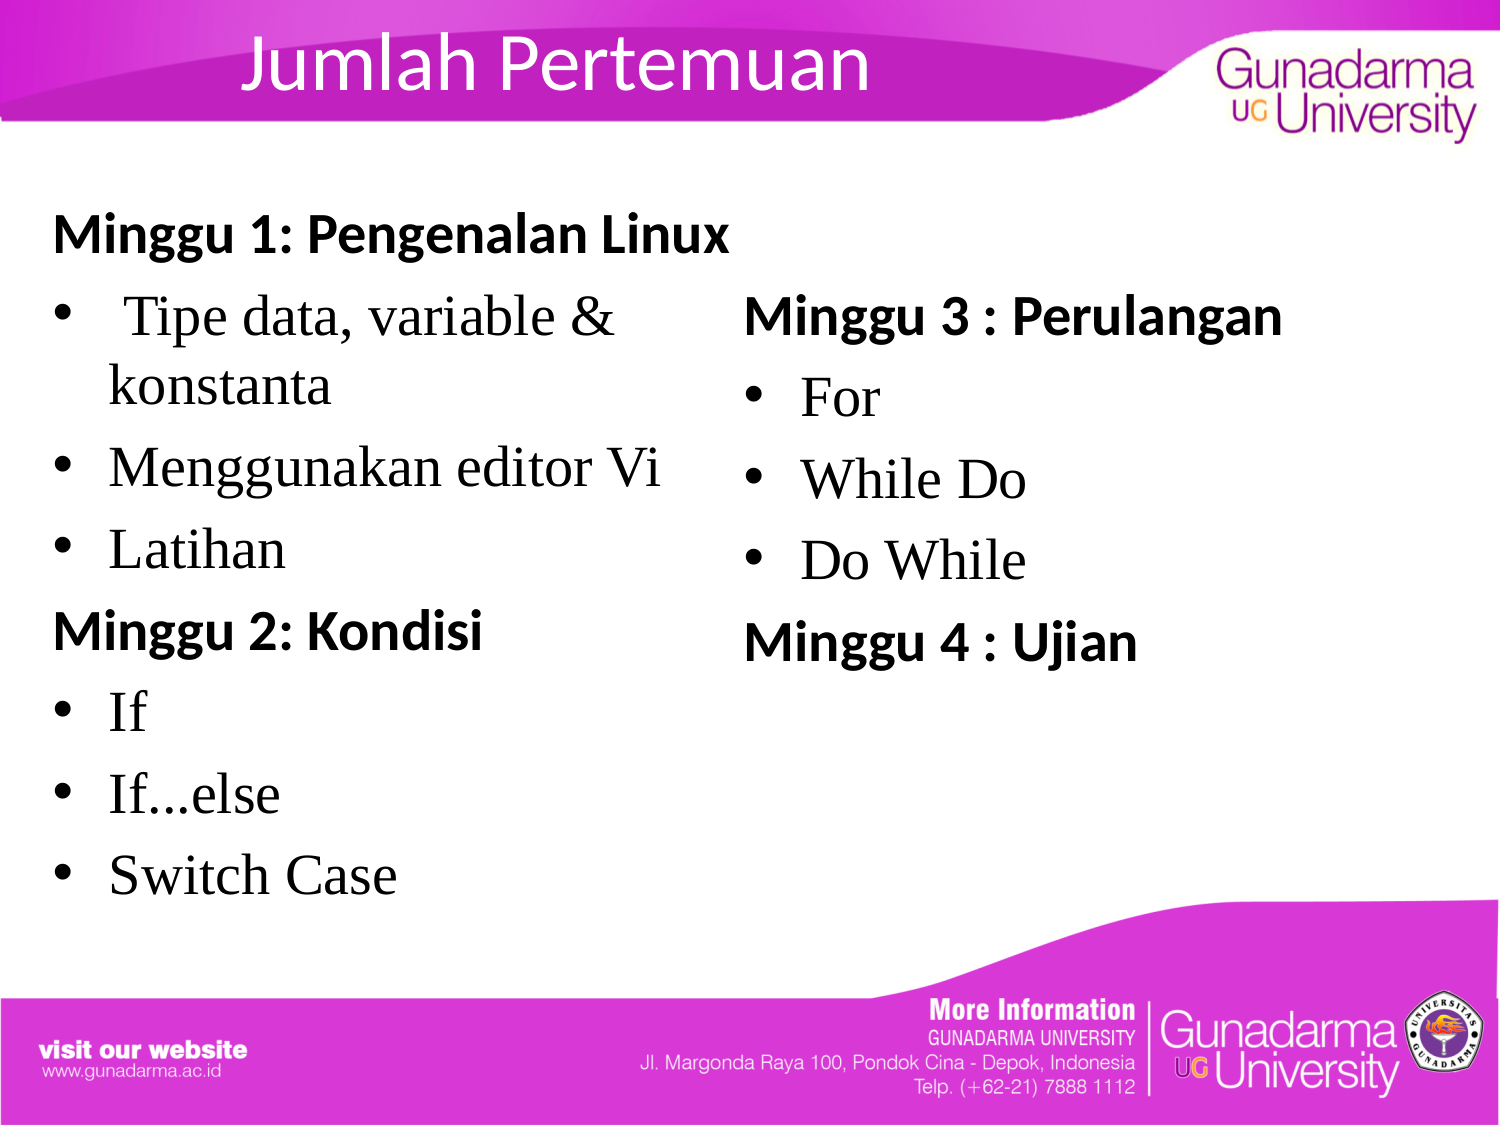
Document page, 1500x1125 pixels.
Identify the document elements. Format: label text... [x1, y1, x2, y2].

picture [0, 899, 1500, 1125]
list Minggu 1: Pengenalan Linux Tipe data, variable & konstanta Menggunakan editor Vi Latihan Minggu 2: Kondisi If If...else Switch Case Minggu 3 : Perulangan For While Do Do While Minggu 4 : Ujian [37, 187, 1451, 976]
title Jumlah Pertemuan [0, 0, 1113, 138]
picture [0, 0, 1500, 213]
